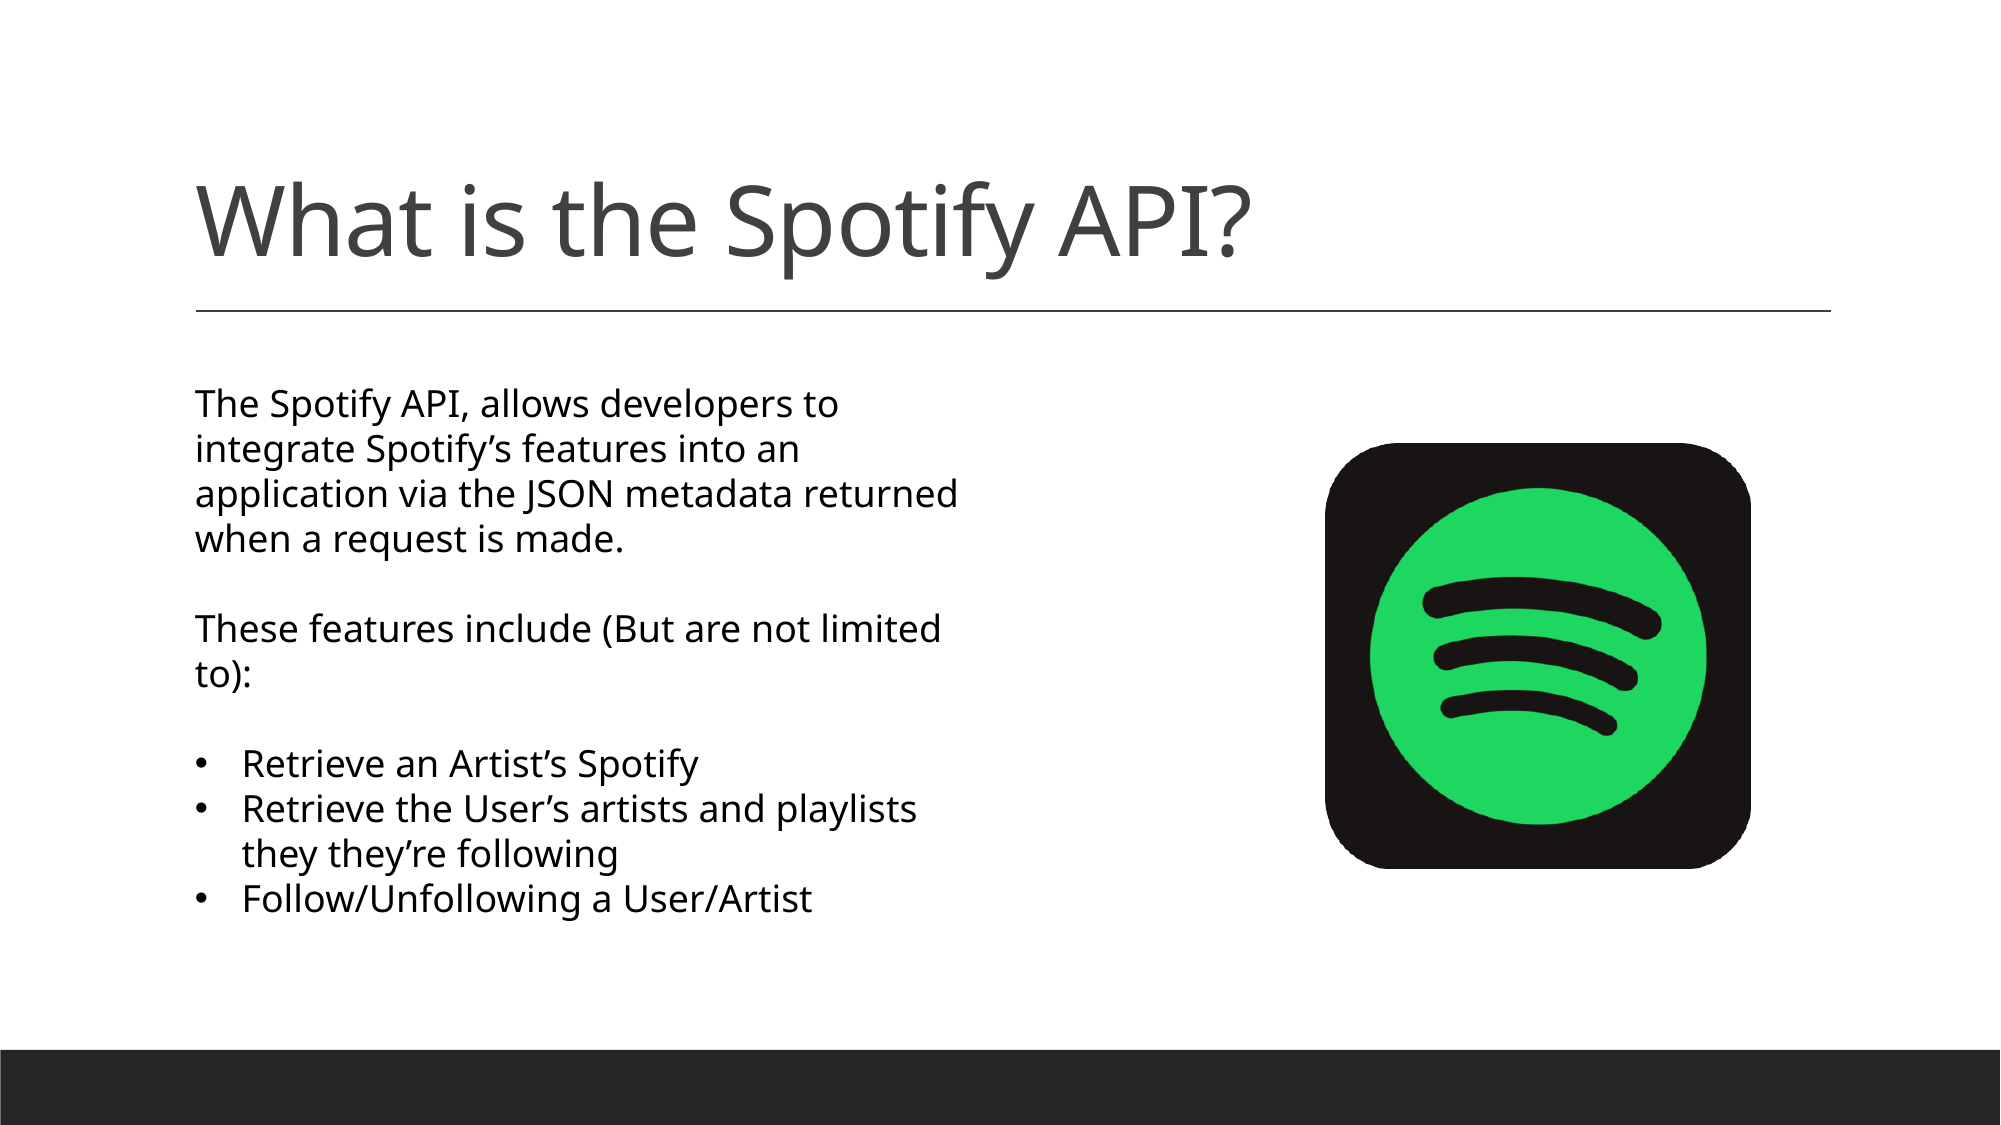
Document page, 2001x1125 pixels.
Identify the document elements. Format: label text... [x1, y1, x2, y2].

text_box The Spotify API, allows developers to integrate Spotify’s features into an application via the JSON metadata returned when a request is made. These features include (But are not limited to): Retrieve an Artist’s Spotify Retrieve the User’s artists and playlists they they’re following Follow/Unfollowing a User/Artist [180, 372, 994, 928]
picture [1325, 443, 1752, 870]
title What is the Spotify API? [180, 47, 1830, 285]
